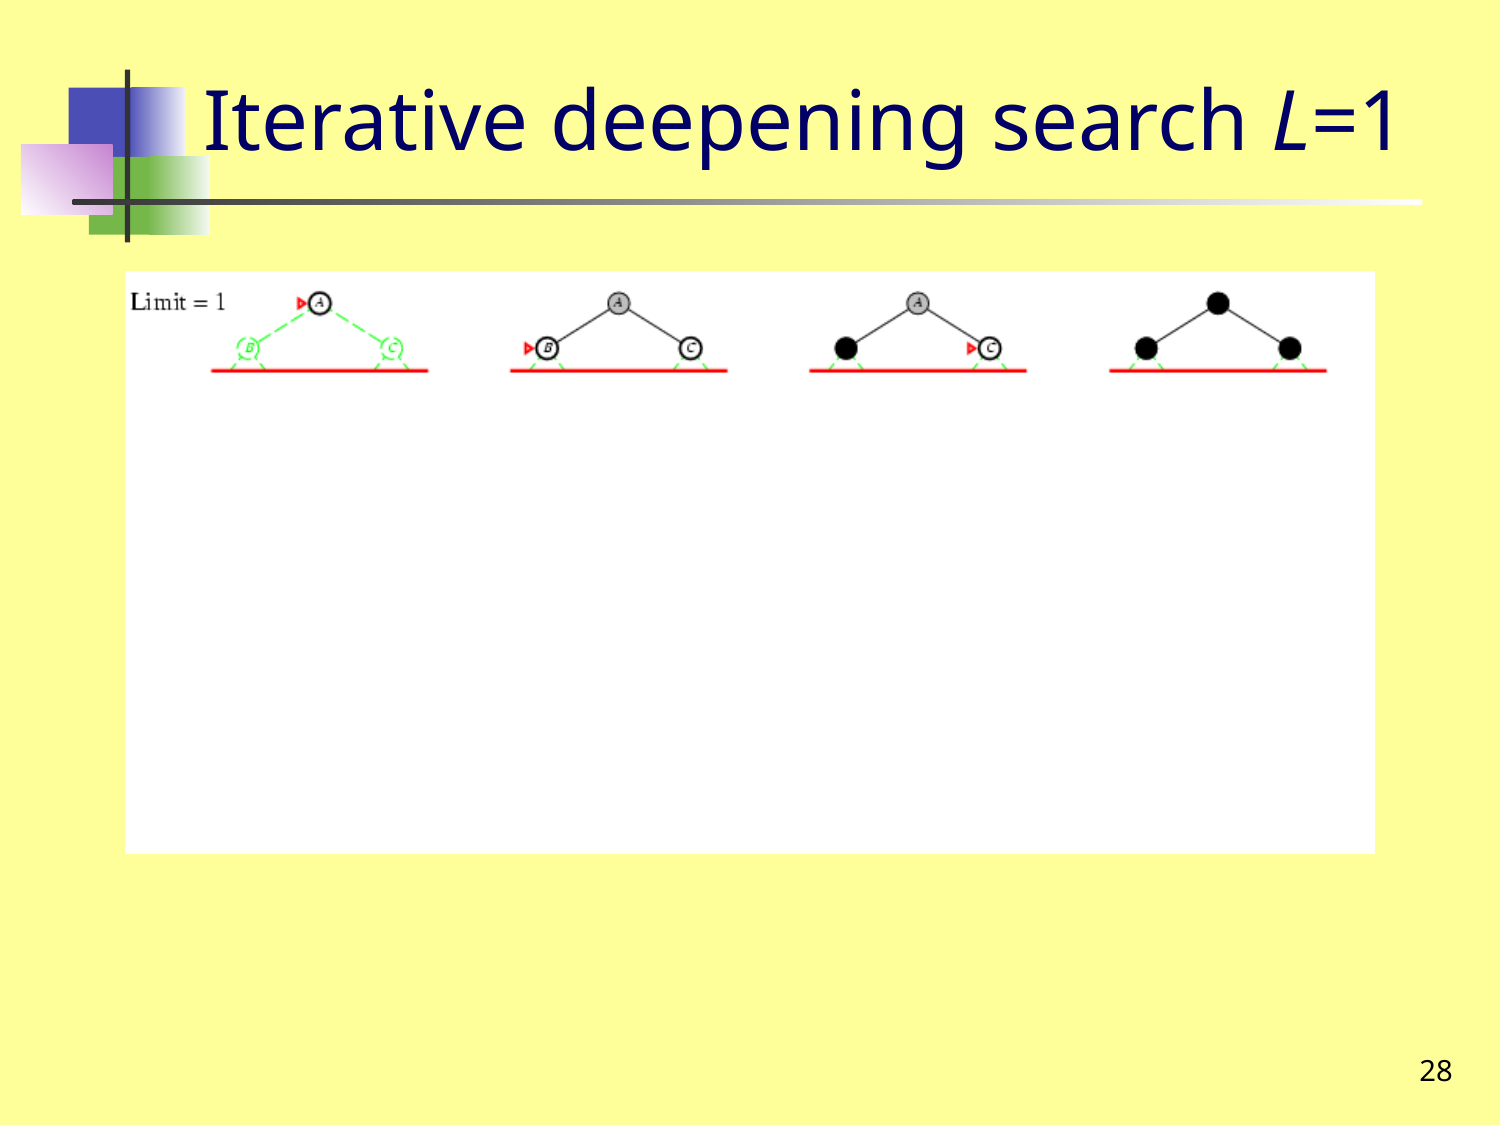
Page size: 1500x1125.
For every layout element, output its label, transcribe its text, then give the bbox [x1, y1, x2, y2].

title Iterative deepening search L=1 [188, 35, 1468, 175]
picture [124, 271, 1376, 854]
slide_number 28 [1154, 1023, 1468, 1100]
